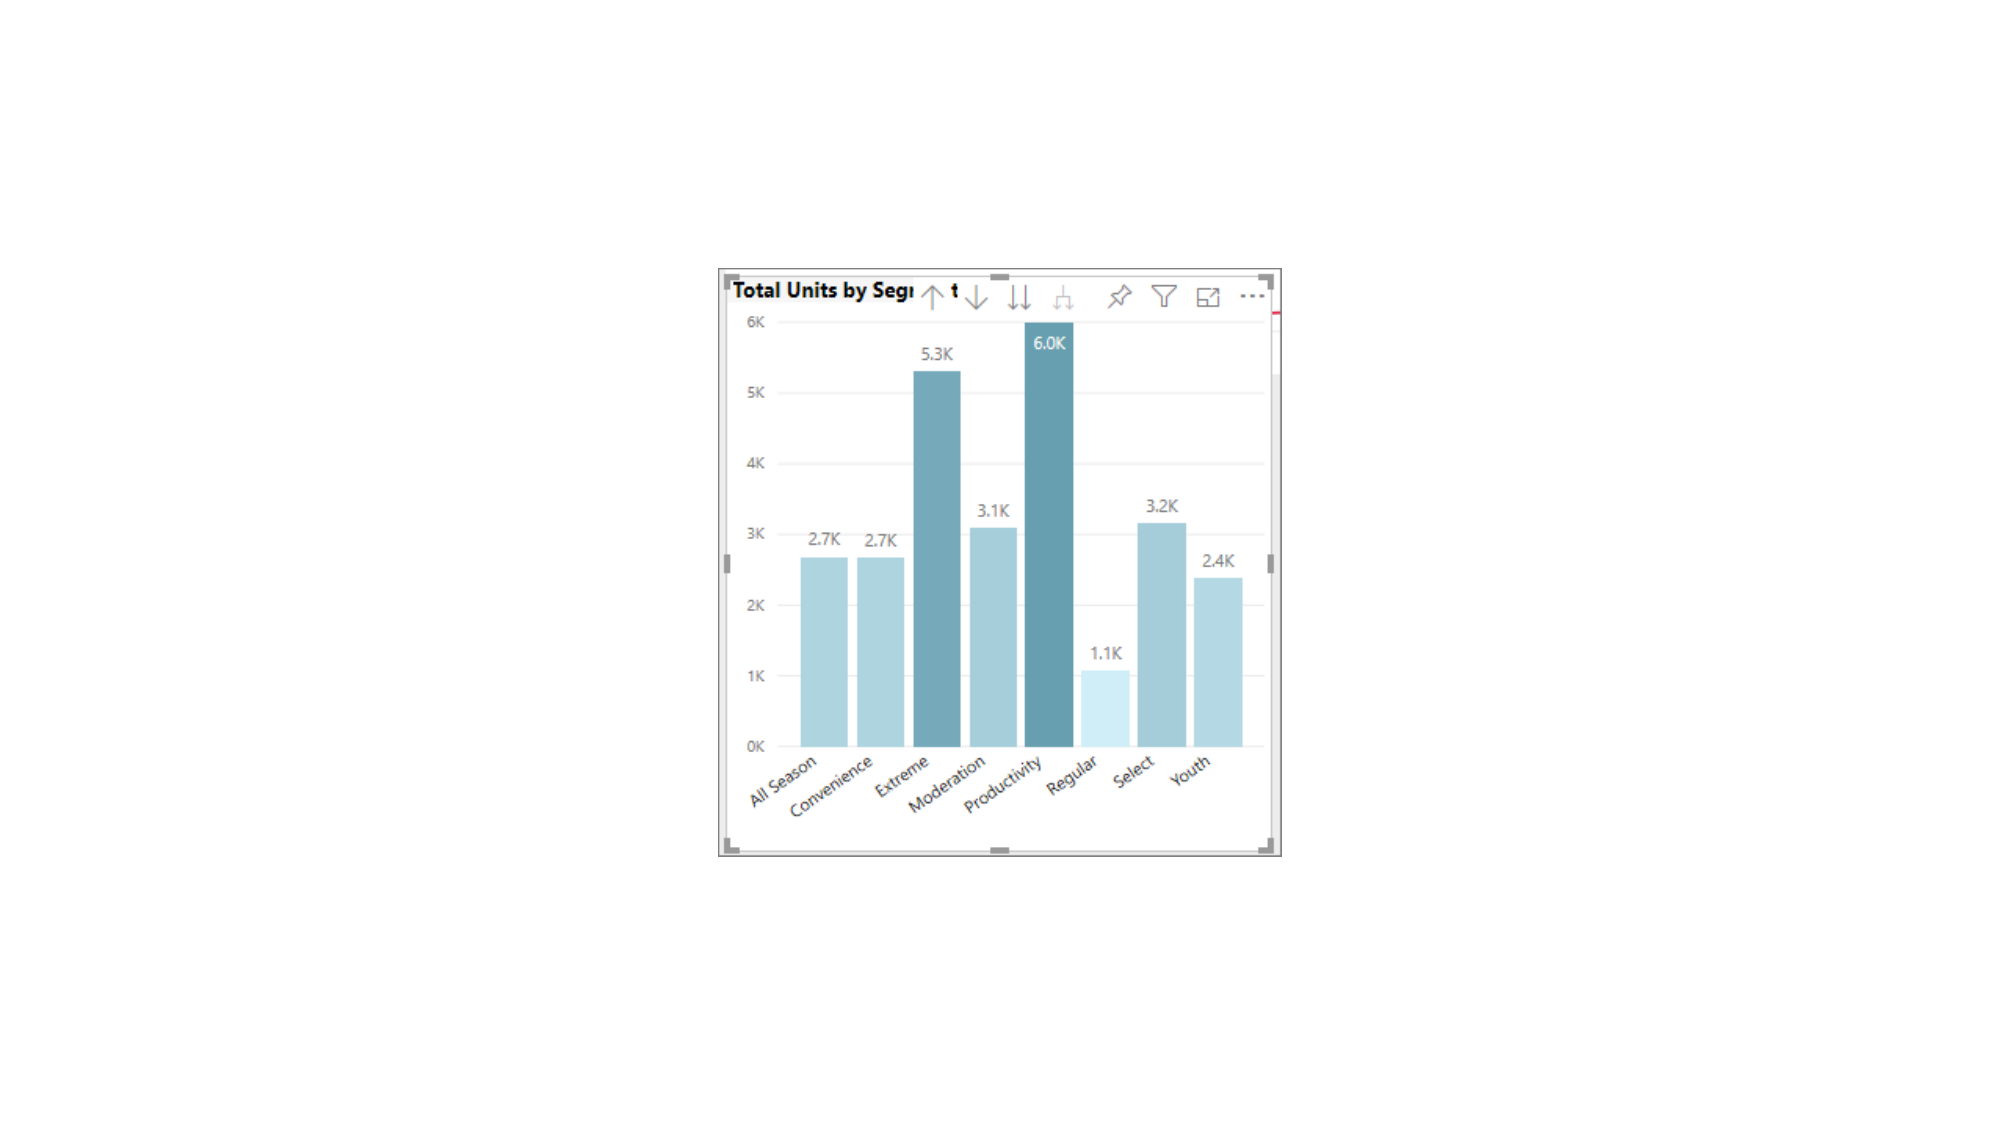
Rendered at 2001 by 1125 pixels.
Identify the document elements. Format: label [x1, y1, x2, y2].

picture [718, 268, 1282, 857]
